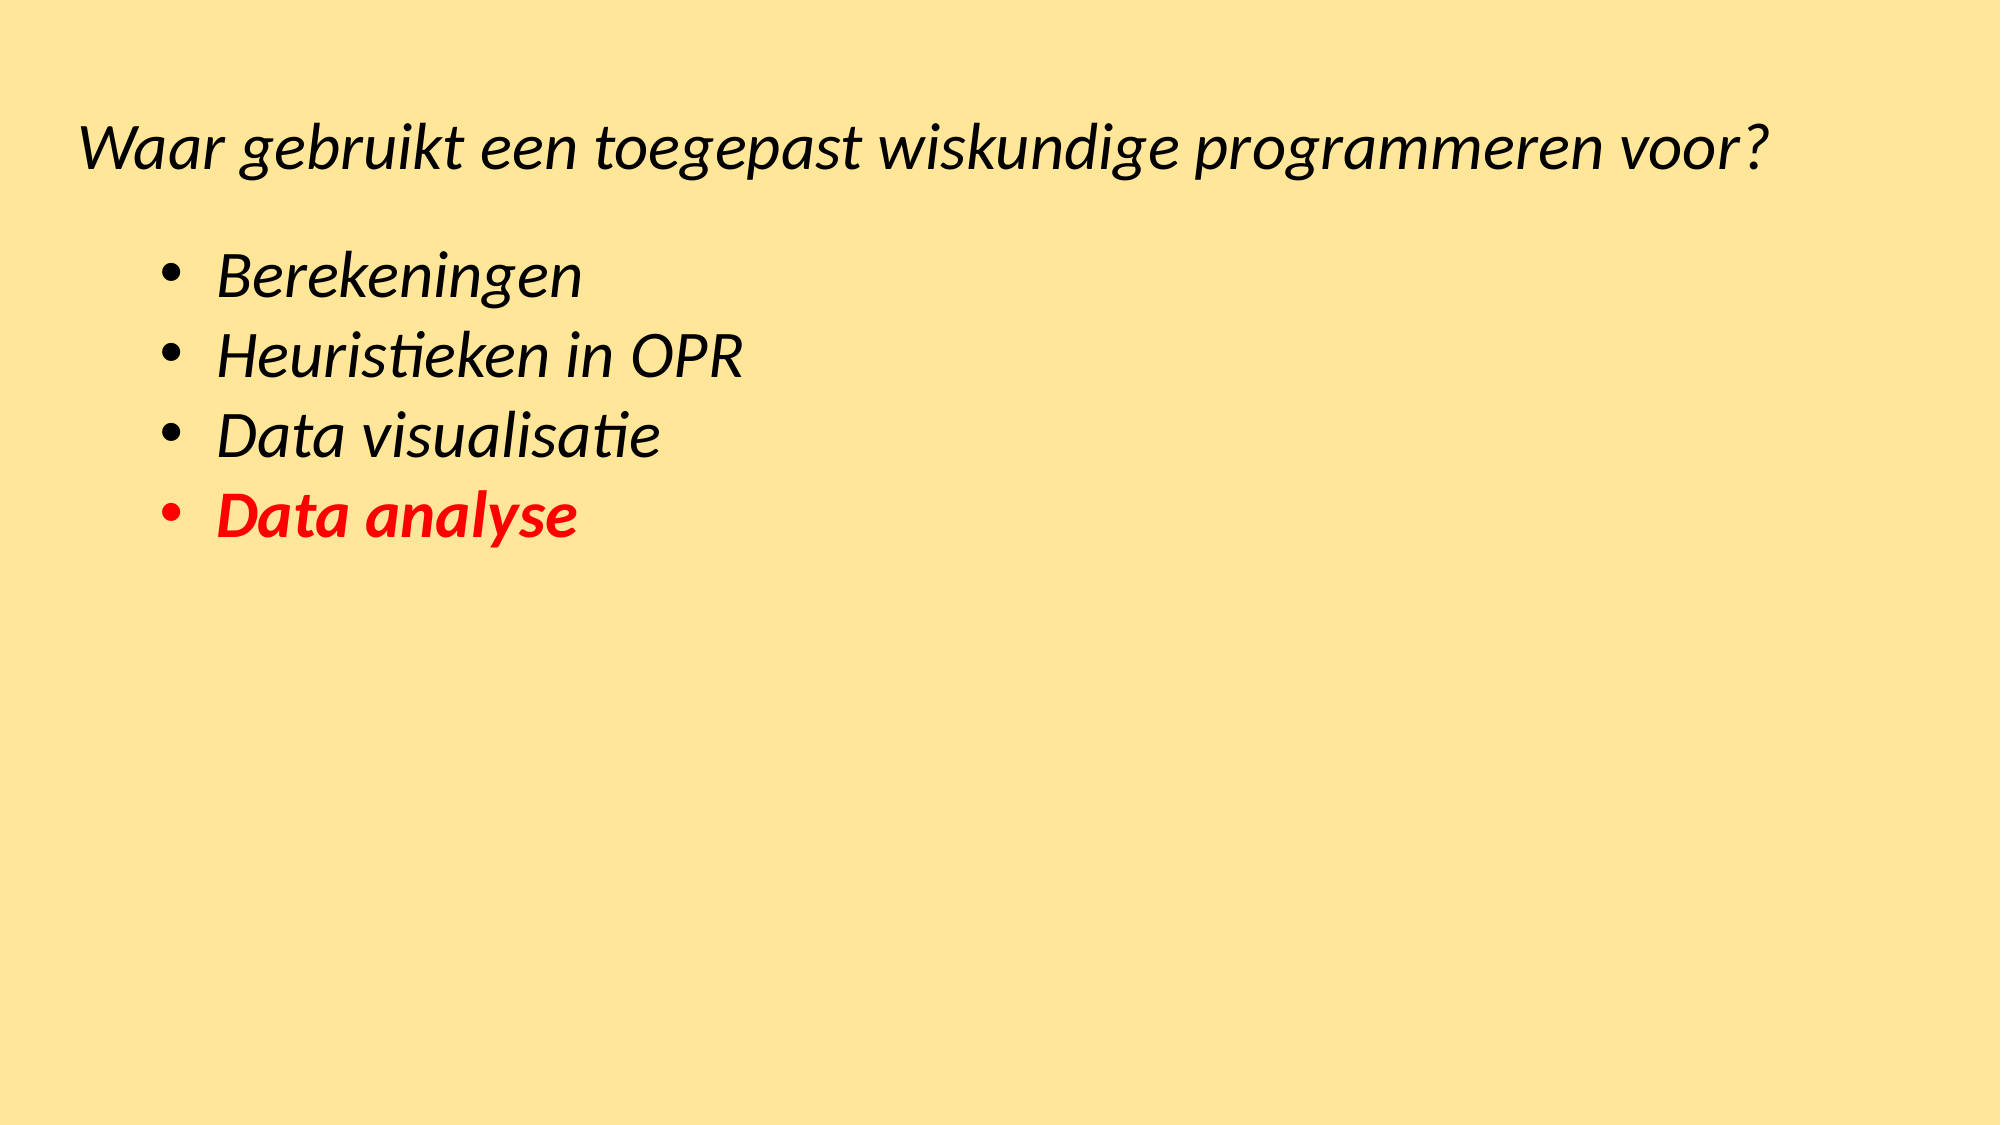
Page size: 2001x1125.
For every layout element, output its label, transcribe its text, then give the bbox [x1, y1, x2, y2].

text_box Waar gebruikt een toegepast wiskundige programmeren voor? [62, 95, 1946, 191]
text_box Berekeningen Heuristieken in OPR Data visualisatie Data analyse [144, 223, 1966, 559]
